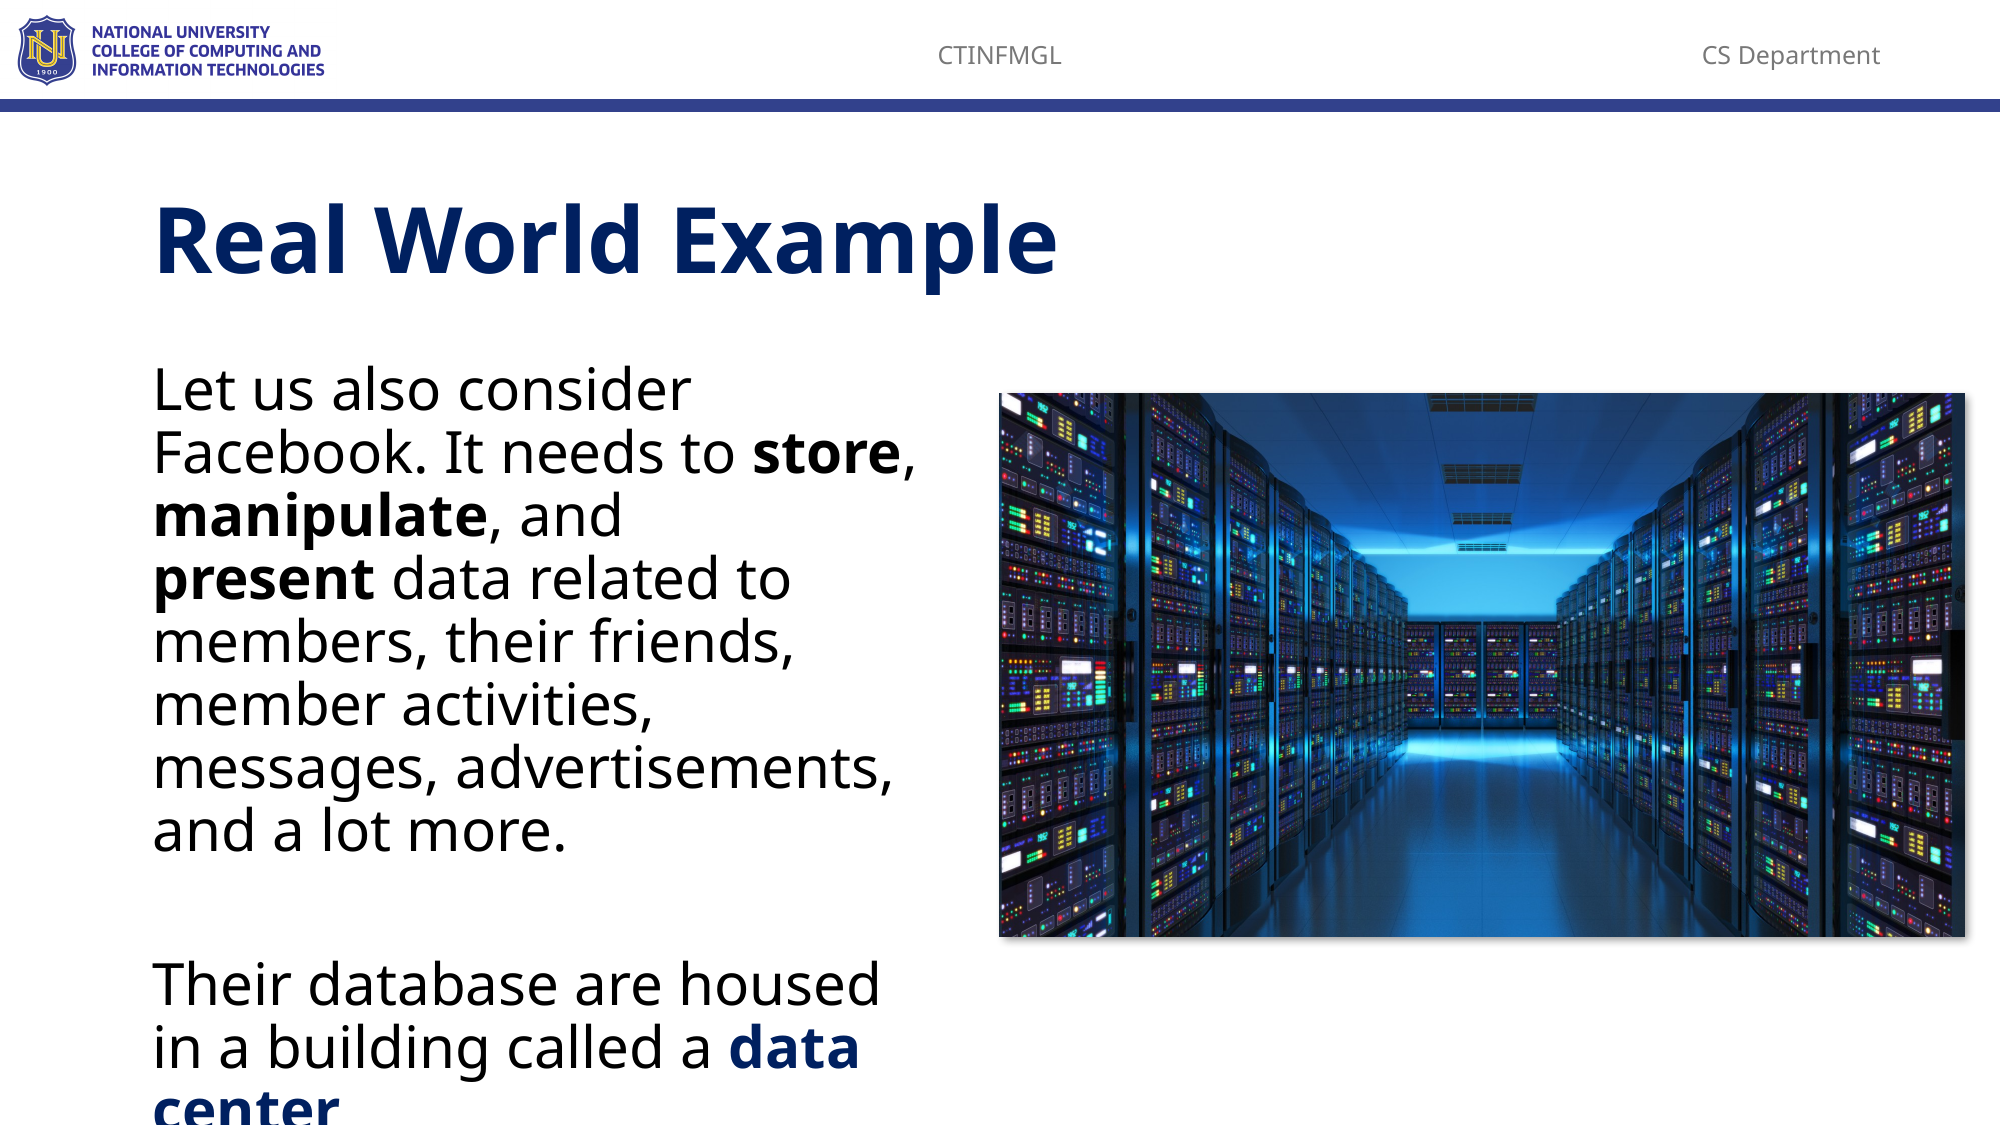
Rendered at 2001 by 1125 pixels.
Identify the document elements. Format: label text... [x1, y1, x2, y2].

title Real World Example [137, 135, 1863, 353]
picture [0, 0, 337, 99]
list Let us also consider Facebook. It needs to store, manipulate, and present data related to members, their friends, member activities, messages, advertisements, and a lot more. Their database are housed in a building called a data center [137, 353, 943, 1067]
picture [999, 393, 1966, 938]
